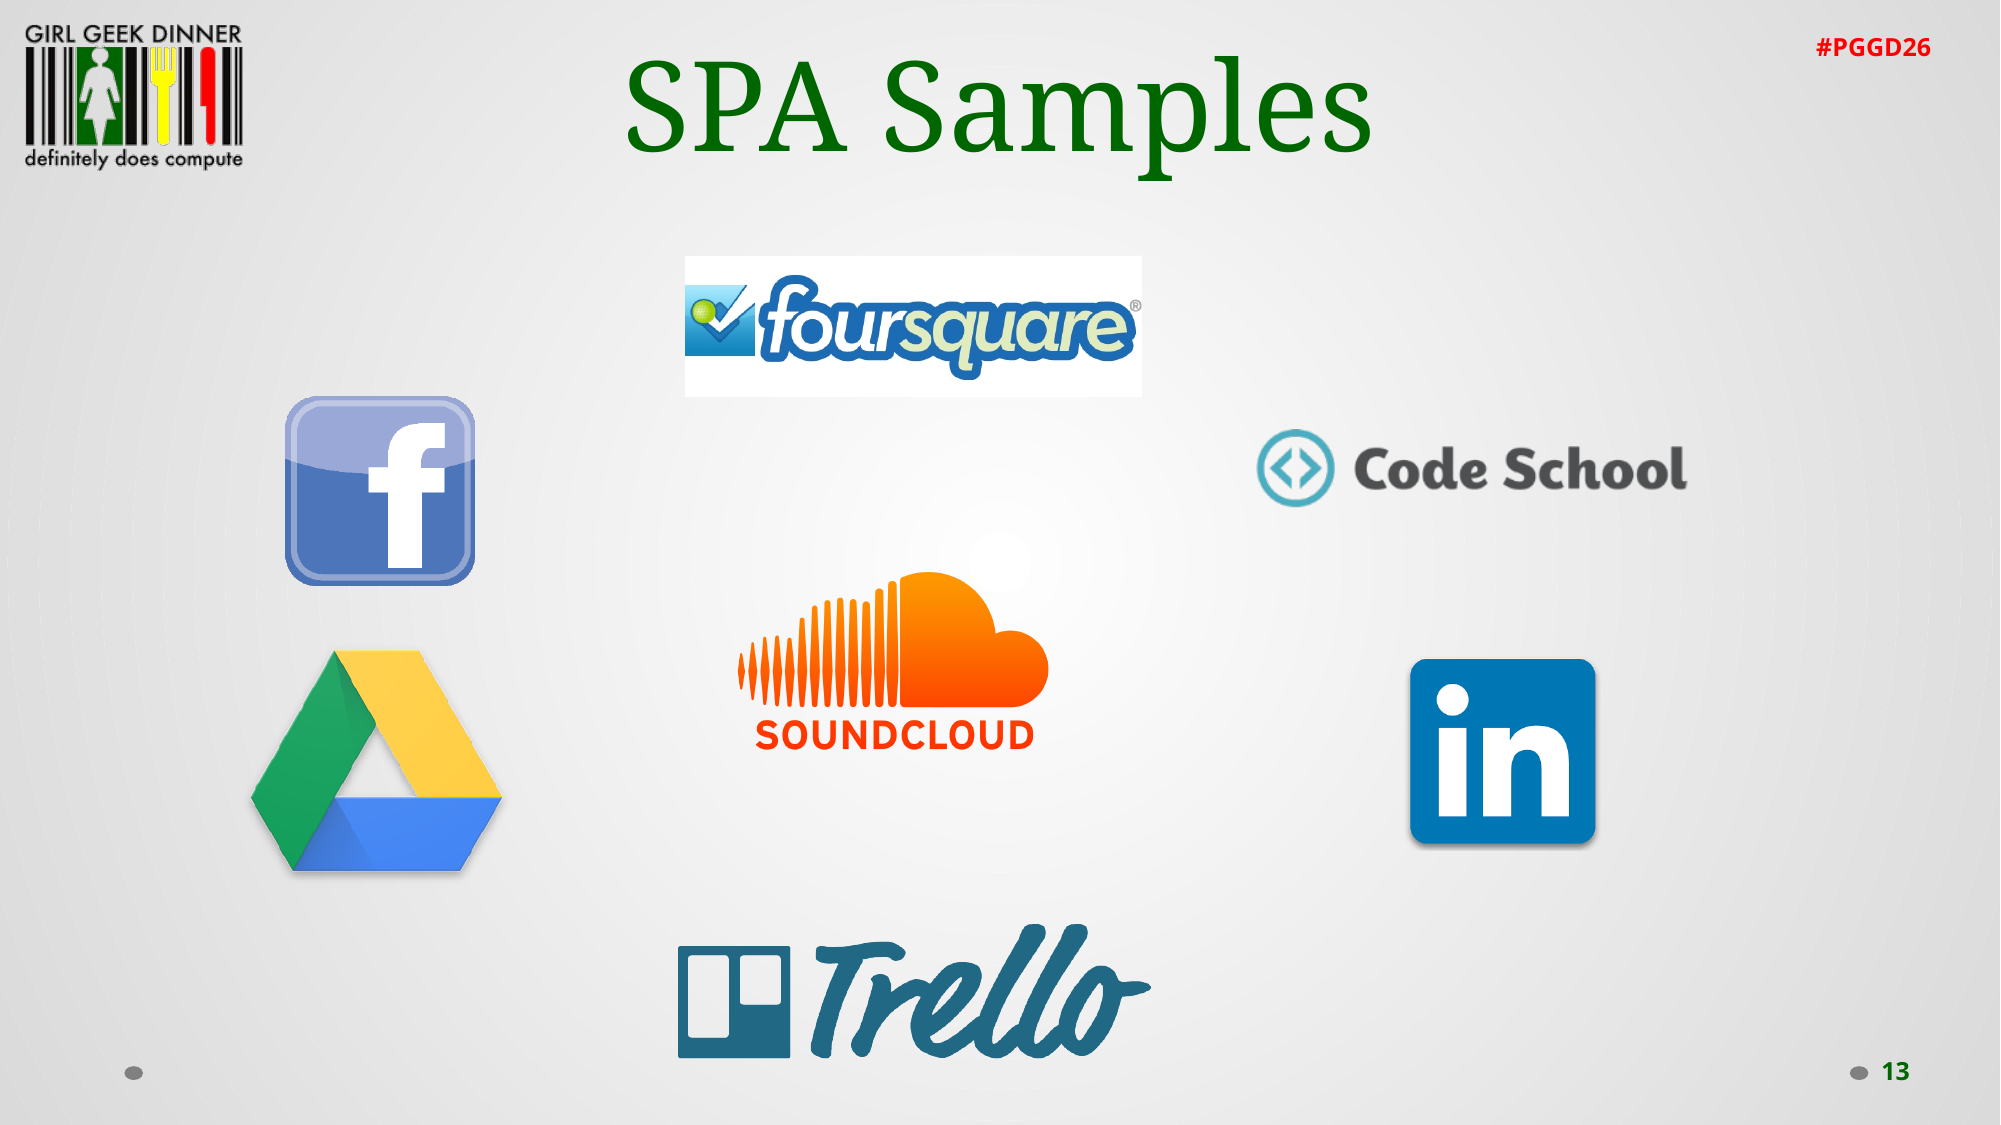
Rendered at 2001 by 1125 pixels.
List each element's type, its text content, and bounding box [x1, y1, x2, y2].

text_box [654, 253, 1268, 365]
picture [24, 23, 243, 171]
picture [1222, 396, 1717, 539]
picture [1404, 654, 1601, 851]
picture [231, 616, 520, 904]
picture [665, 912, 1161, 1071]
picture [685, 256, 1142, 398]
picture [285, 396, 475, 586]
text_box SPA Samples [519, 24, 1480, 184]
slide_number 13 [1877, 1042, 2000, 1103]
picture [696, 563, 1090, 761]
footer #PGGD26 [1808, 16, 1973, 76]
